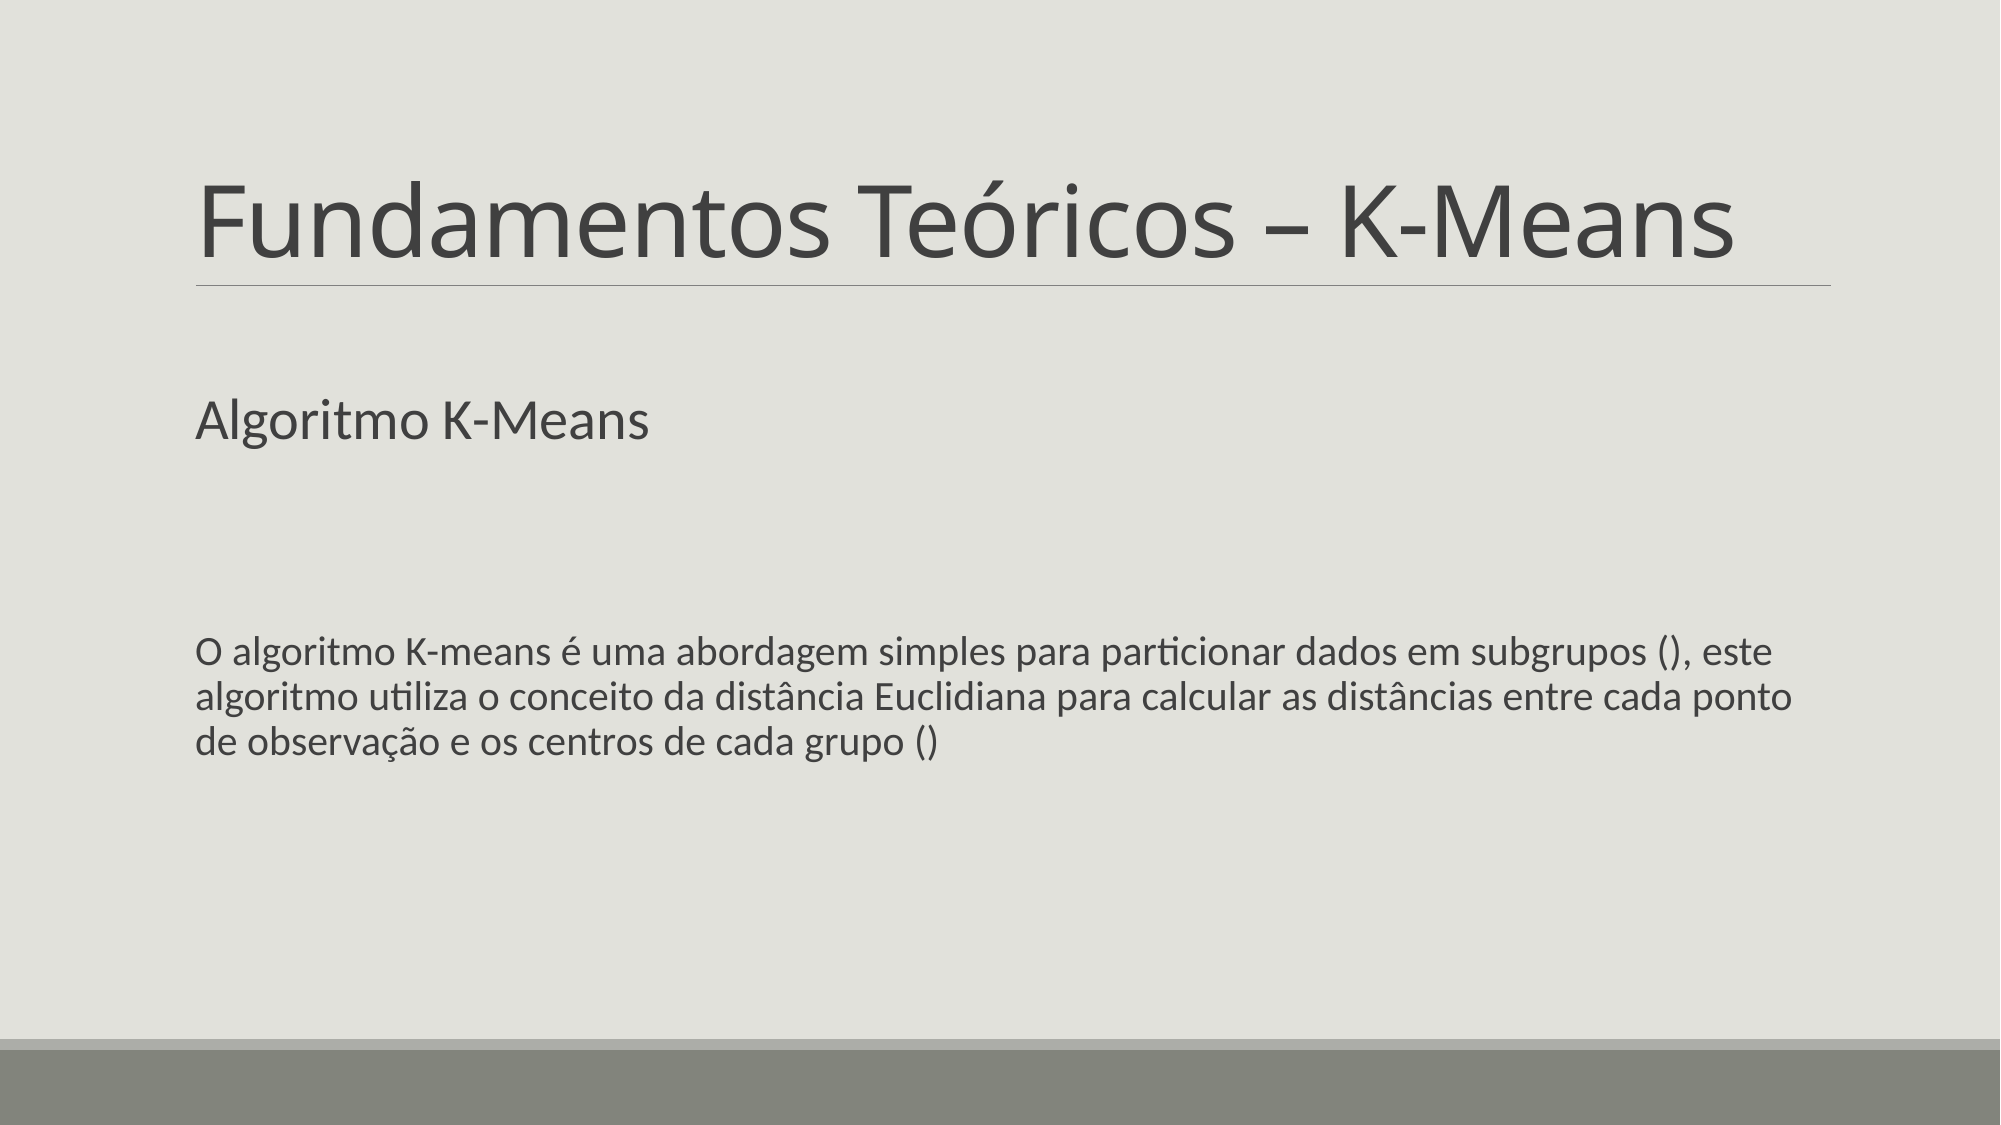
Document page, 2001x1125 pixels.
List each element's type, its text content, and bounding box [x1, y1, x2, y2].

title Fundamentos Teóricos – K-Means [180, 47, 1830, 285]
